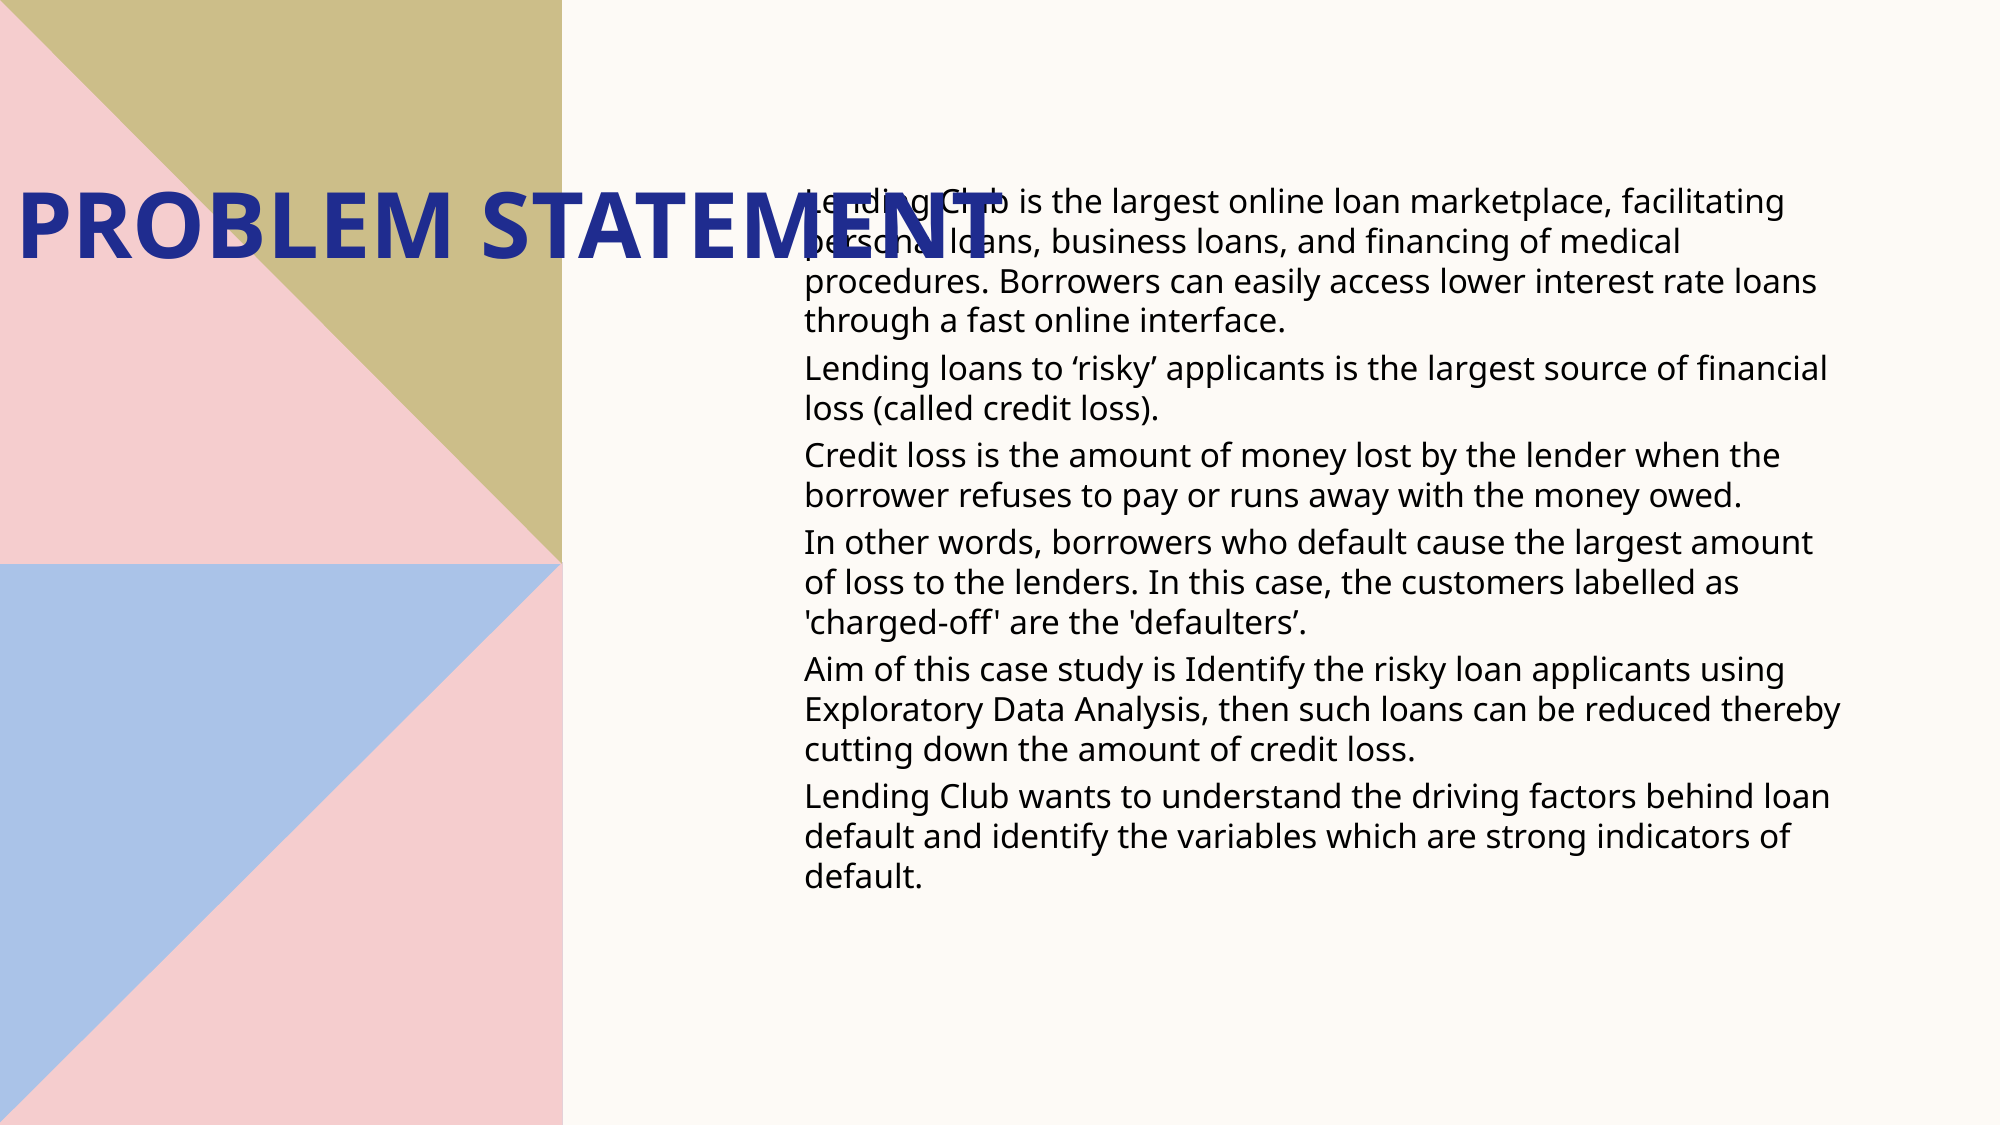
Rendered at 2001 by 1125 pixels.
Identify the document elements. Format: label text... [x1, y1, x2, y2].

list Lending Club is the largest online loan marketplace, facilitating personal loans, business loans, and financing of medical procedures. Borrowers can easily access lower interest rate loans through a fast online interface. Lending loans to ‘risky’ applicants is the largest source of financial loss (called credit loss). Credit loss is the amount of money lost by the lender when the borrower refuses to pay or runs away with the money owed. In other words, borrowers who default cause the largest amount of loss to the lenders. In this case, the customers labelled as 'charged-off' are the 'defaulters’. Aim of this case study is Identify the risky loan applicants using Exploratory Data Analysis, then such loans can be reduced thereby cutting down the amount of credit loss. Lending Club wants to understand the driving factors behind loan default and identify the variables which are strong indicators of default. [789, 106, 1865, 1017]
text_box Problem statement [0, 159, 1110, 286]
